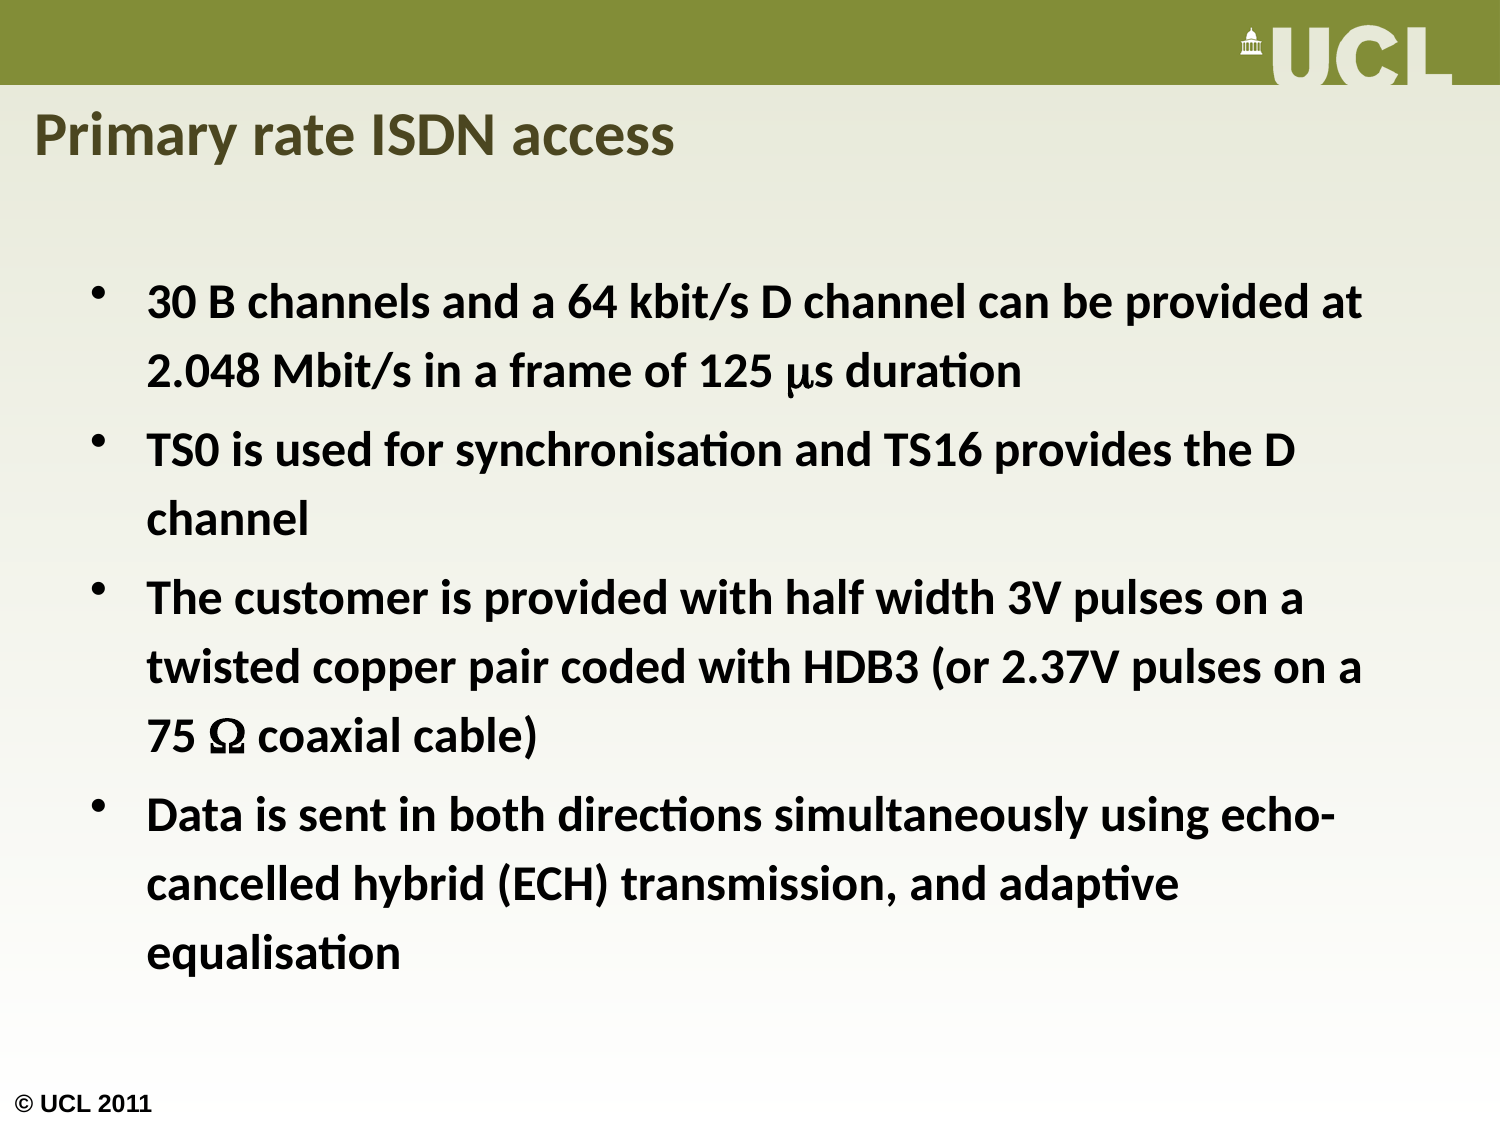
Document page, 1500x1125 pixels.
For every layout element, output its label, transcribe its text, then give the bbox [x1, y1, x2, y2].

list 30 B channels and a 64 kbit/s D channel can be provided at 2.048 Mbit/s in a frame of 125 s duration TS0 is used for synchronisation and TS16 provides the D channel The customer is provided with half width 3V pulses on a twisted copper pair coded with HDB3 (or 2.37V pulses on a 75  coaxial cable) Data is sent in both directions simultaneously using echo-cancelled hybrid (ECH) transmission, and adaptive equalisation [75, 252, 1436, 1036]
title Primary rate ISDN access [19, 85, 1413, 190]
picture [0, 0, 1500, 85]
